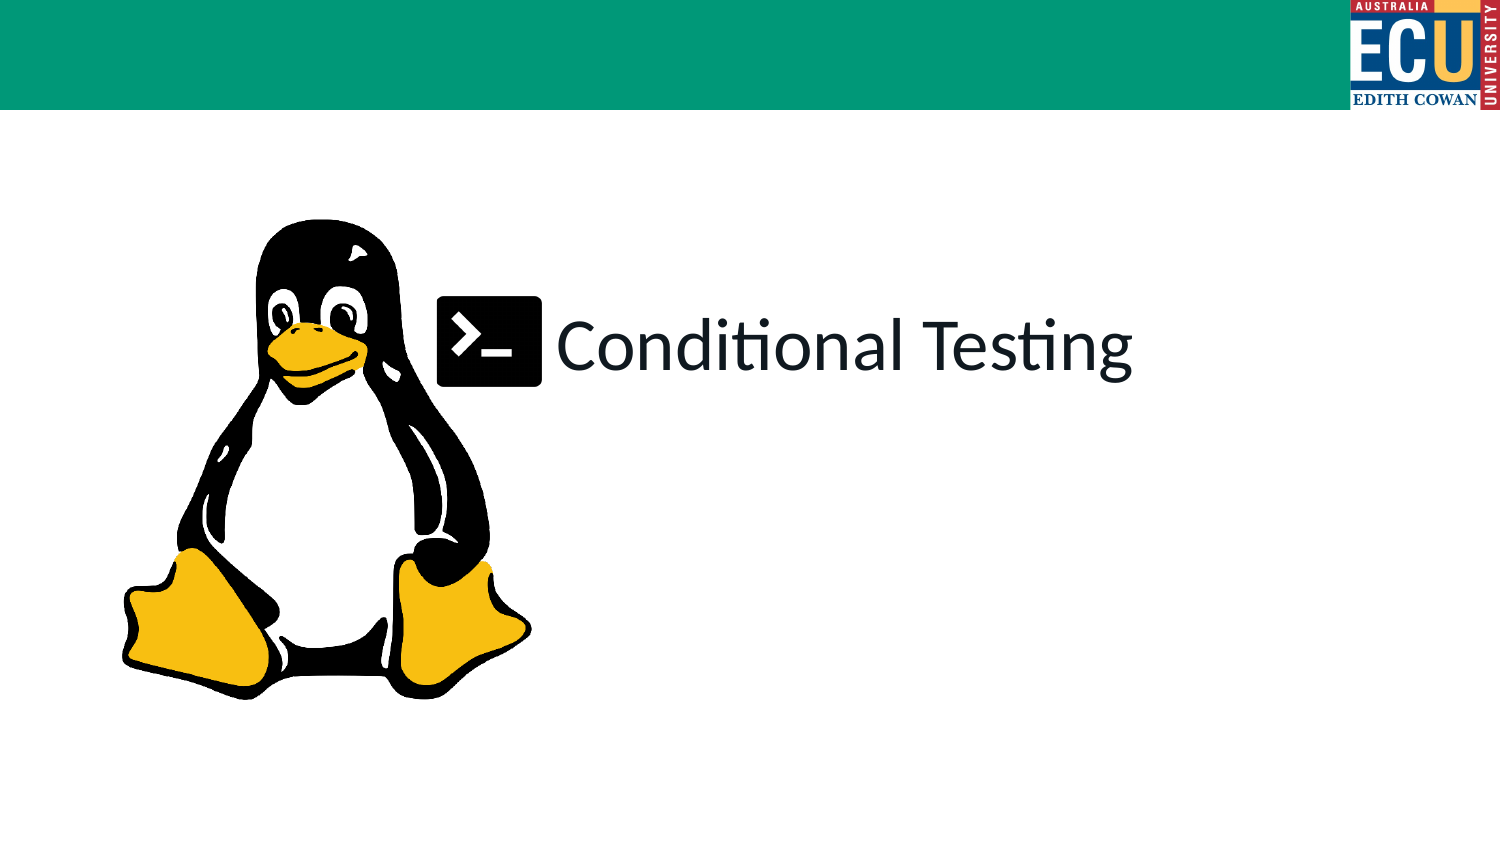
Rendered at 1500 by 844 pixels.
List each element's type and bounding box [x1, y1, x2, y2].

picture [436, 294, 543, 388]
text_box [81, 173, 1195, 745]
picture [1351, 0, 1500, 110]
